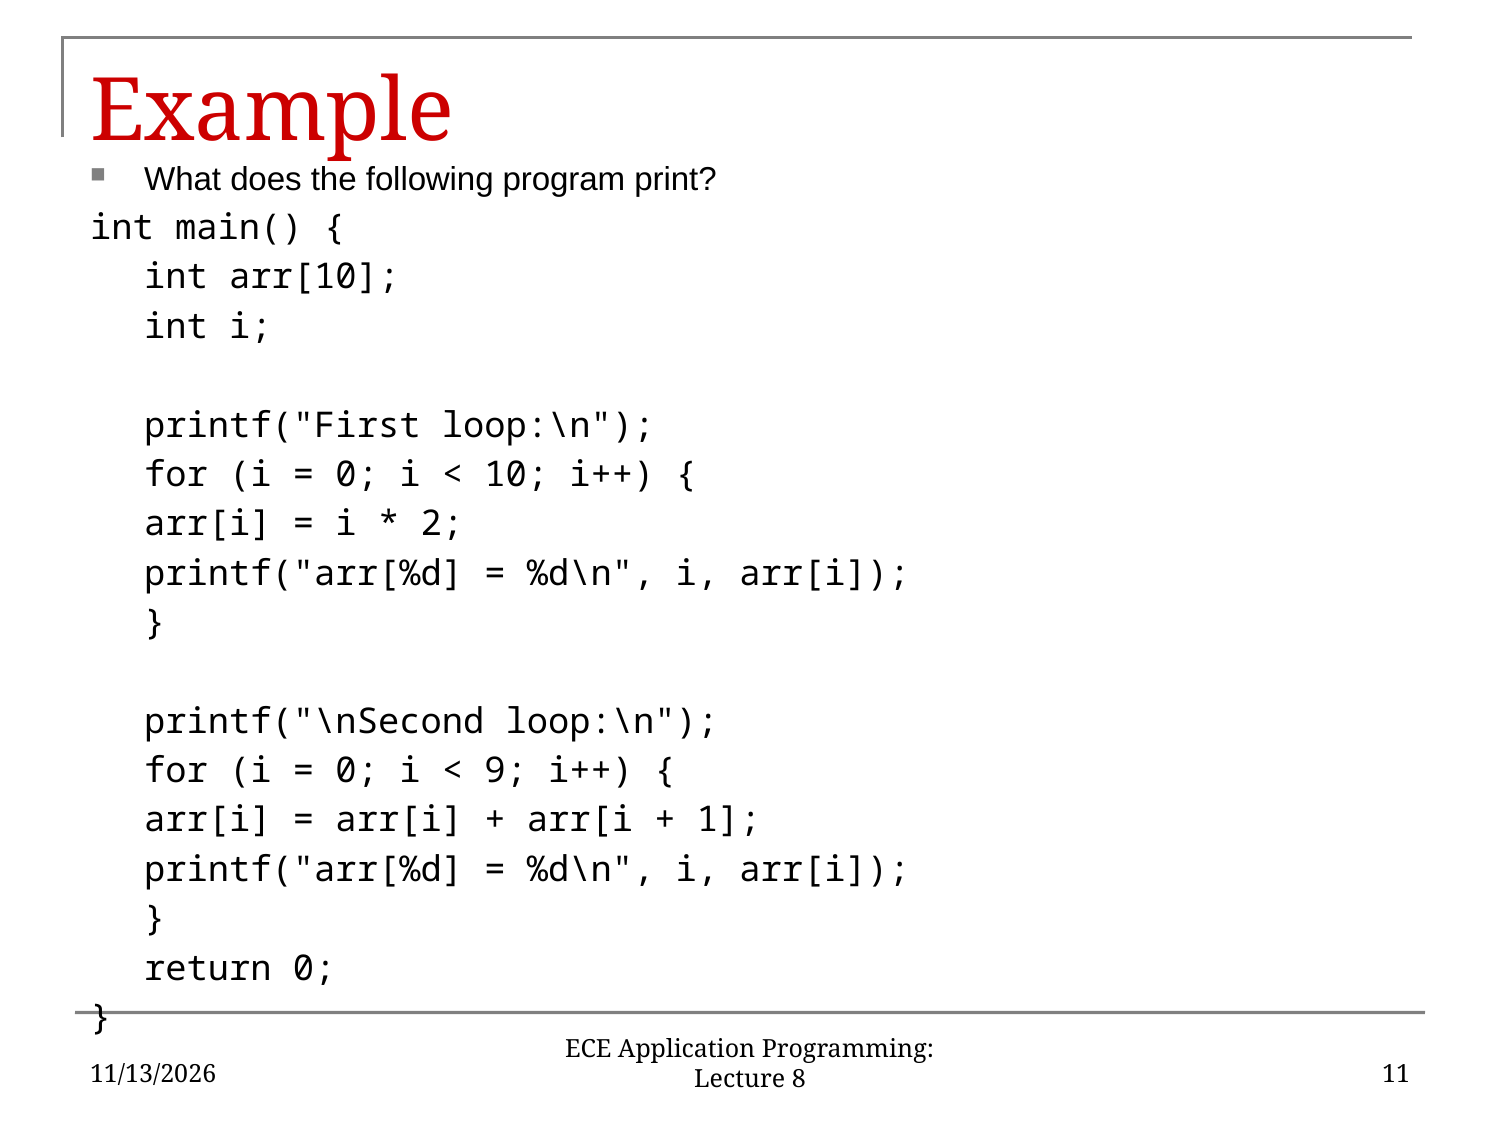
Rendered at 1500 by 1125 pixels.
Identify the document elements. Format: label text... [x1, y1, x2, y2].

slide_number 11 [1074, 1023, 1426, 1100]
list What does the following program print? int main() { int arr[10]; int i; printf("First loop:\n"); for (i = 0; i < 10; i++) { arr[i] = i * 2; printf("arr[%d] = %d\n", i, arr[i]); } printf("\nSecond loop:\n"); for (i = 0; i < 9; i++) { arr[i] = arr[i] + arr[i + 1]; printf("arr[%d] = %d\n", i, arr[i]); } return 0; } [75, 149, 1425, 1050]
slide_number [74, 1023, 426, 1100]
title Example [75, 45, 1425, 149]
footer ECE Application Programming: Lecture 8 [512, 1024, 988, 1101]
